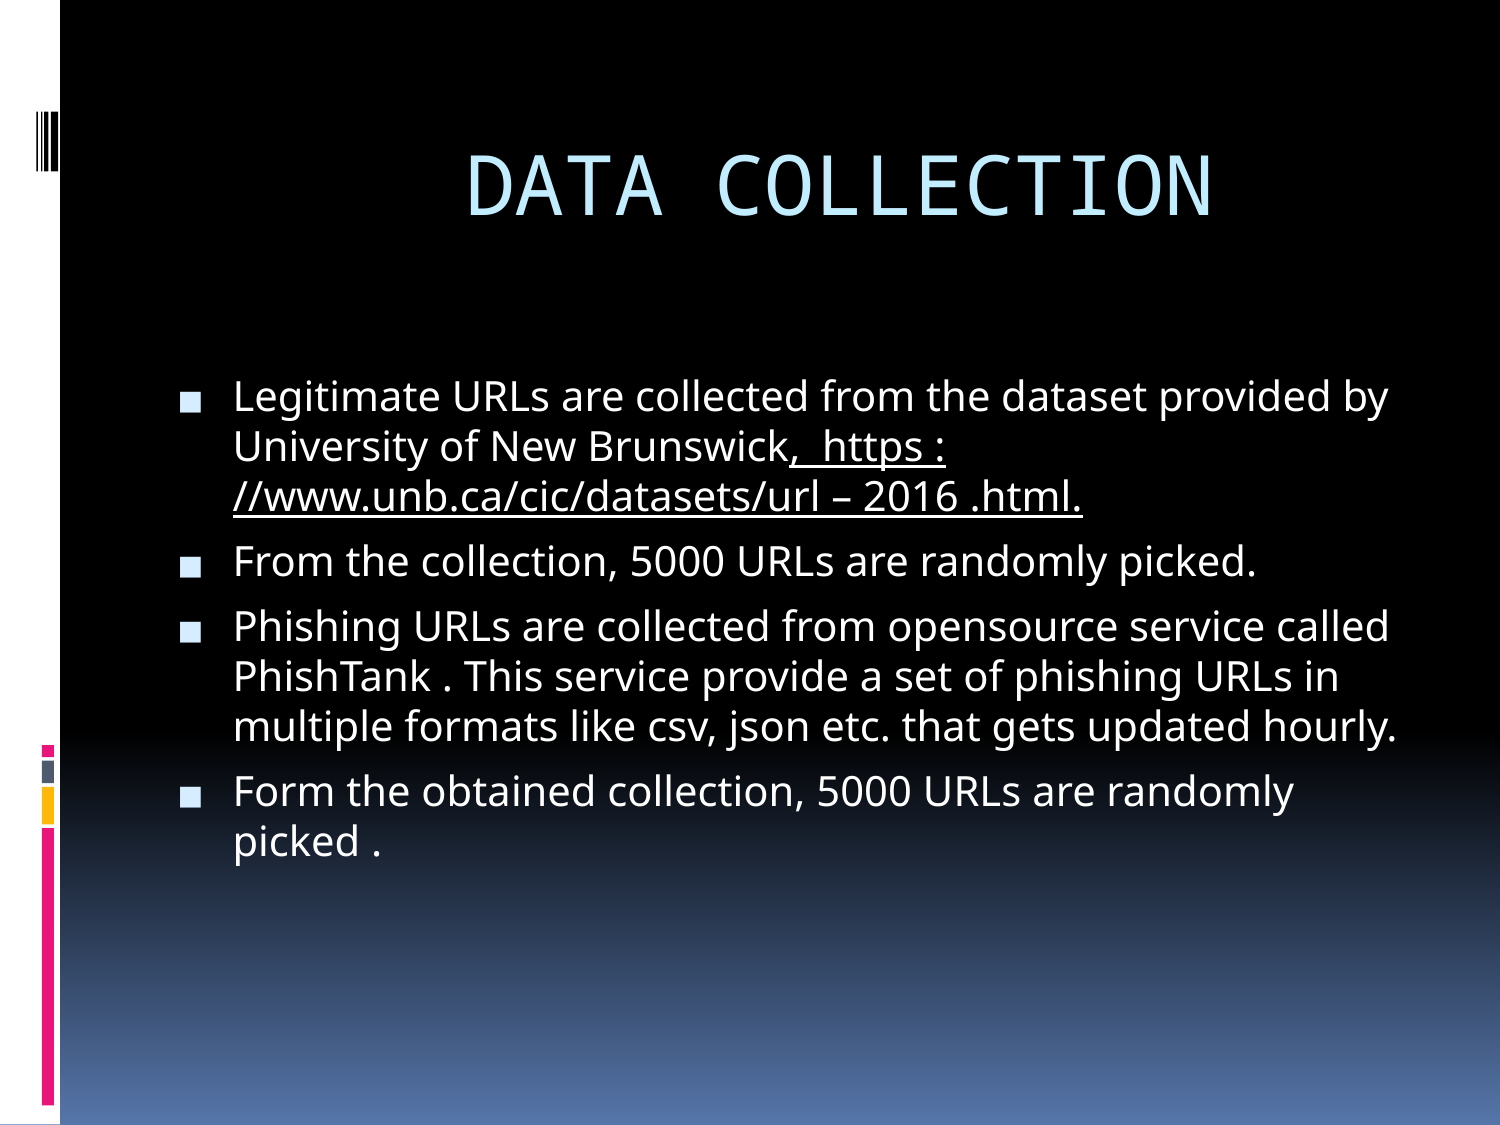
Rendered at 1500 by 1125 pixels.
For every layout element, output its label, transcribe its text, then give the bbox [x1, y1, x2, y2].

list Legitimate URLs are collected from the dataset provided by University of New Brunswick, https : //www.unb.ca/cic/datasets/url – 2016 .html. From the collection, 5000 URLs are randomly picked. Phishing URLs are collected from opensource service called PhishTank . This service provide a set of phishing URLs in multiple formats like csv, json etc. that gets updated hourly. Form the obtained collection, 5000 URLs are randomly picked . [150, 362, 1425, 1043]
title DATA COLLECTION [150, 125, 1425, 288]
